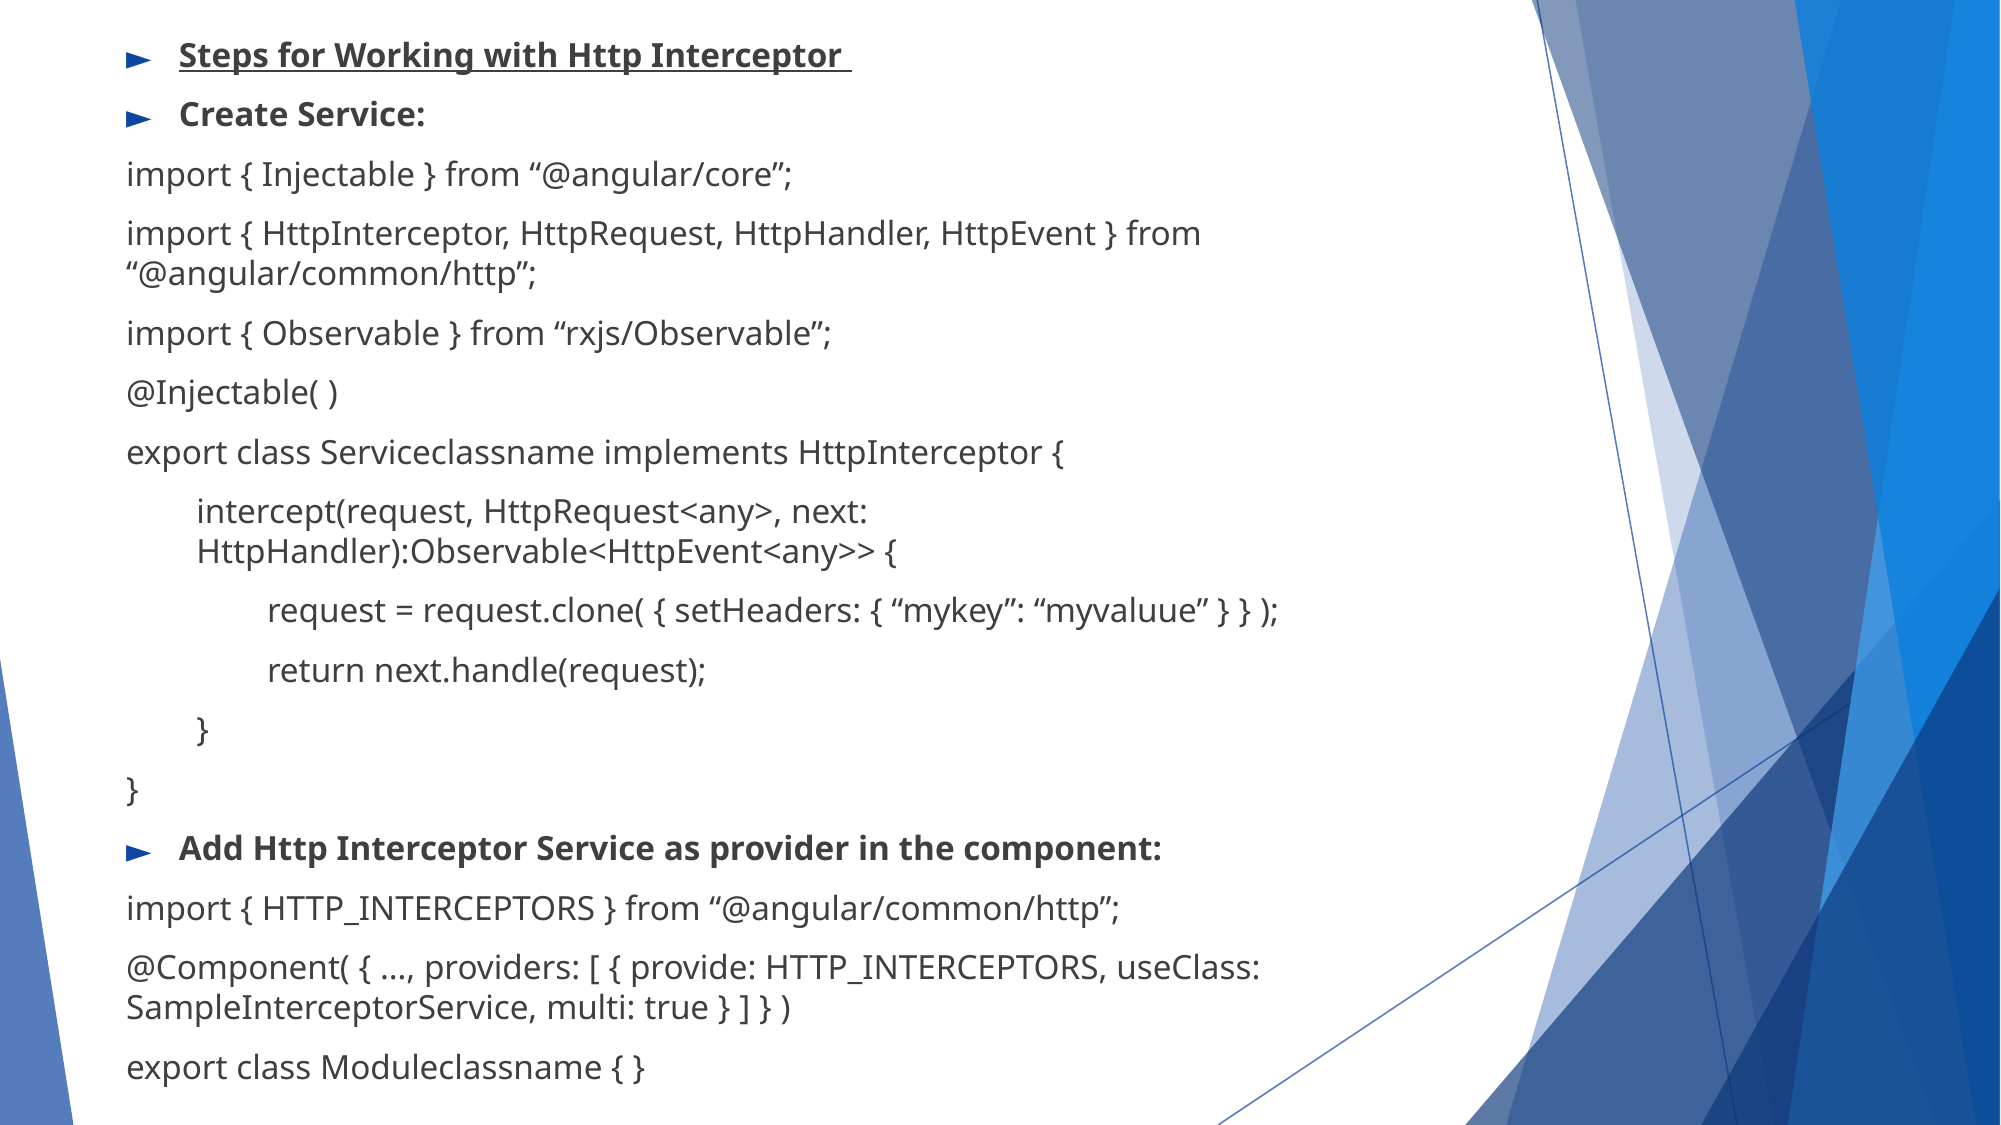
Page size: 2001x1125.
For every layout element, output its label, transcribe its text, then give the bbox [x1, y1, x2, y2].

list Steps for Working with Http Interceptor Create Service: import { Injectable } from “@angular/core”; import { HttpInterceptor, HttpRequest, HttpHandler, HttpEvent } from “@angular/common/http”; import { Observable } from “rxjs/Observable”; @Injectable( ) export class Serviceclassname implements HttpInterceptor { intercept(request, HttpRequest<any>, next: HttpHandler):Observable<HttpEvent<any>> { request = request.clone( { setHeaders: { “mykey”: “myvaluue” } } ); return next.handle(request); } } Add Http Interceptor Service as provider in the component: import { HTTP_INTERCEPTORS } from “@angular/common/http”; @Component( { …, providers: [ { provide: HTTP_INTERCEPTORS, useClass: SampleInterceptorService, multi: true } ] } ) export class Moduleclassname { } [111, 26, 1522, 1103]
